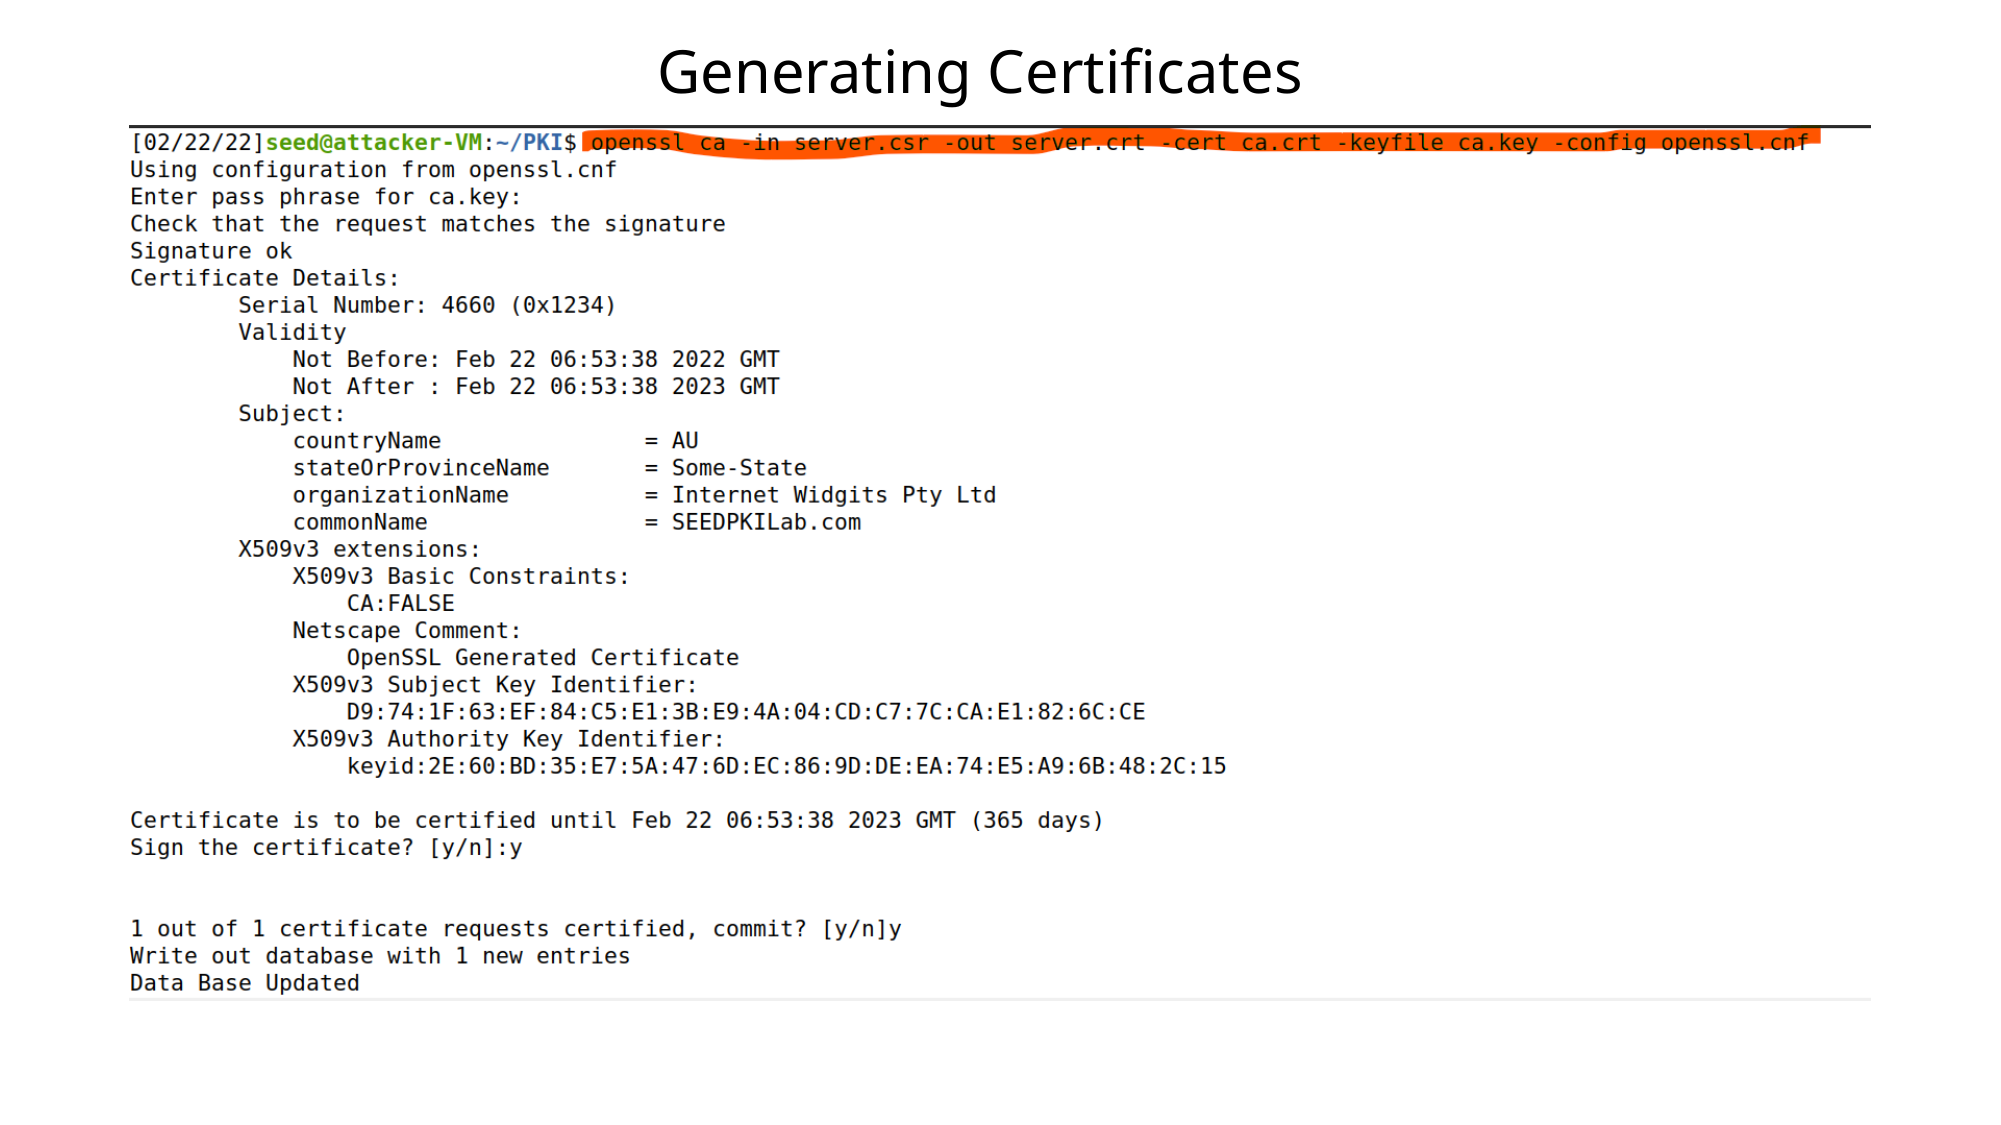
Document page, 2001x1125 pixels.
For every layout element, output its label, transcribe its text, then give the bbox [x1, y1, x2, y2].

title Generating Certificates [117, 34, 1843, 115]
picture [129, 124, 1871, 1001]
